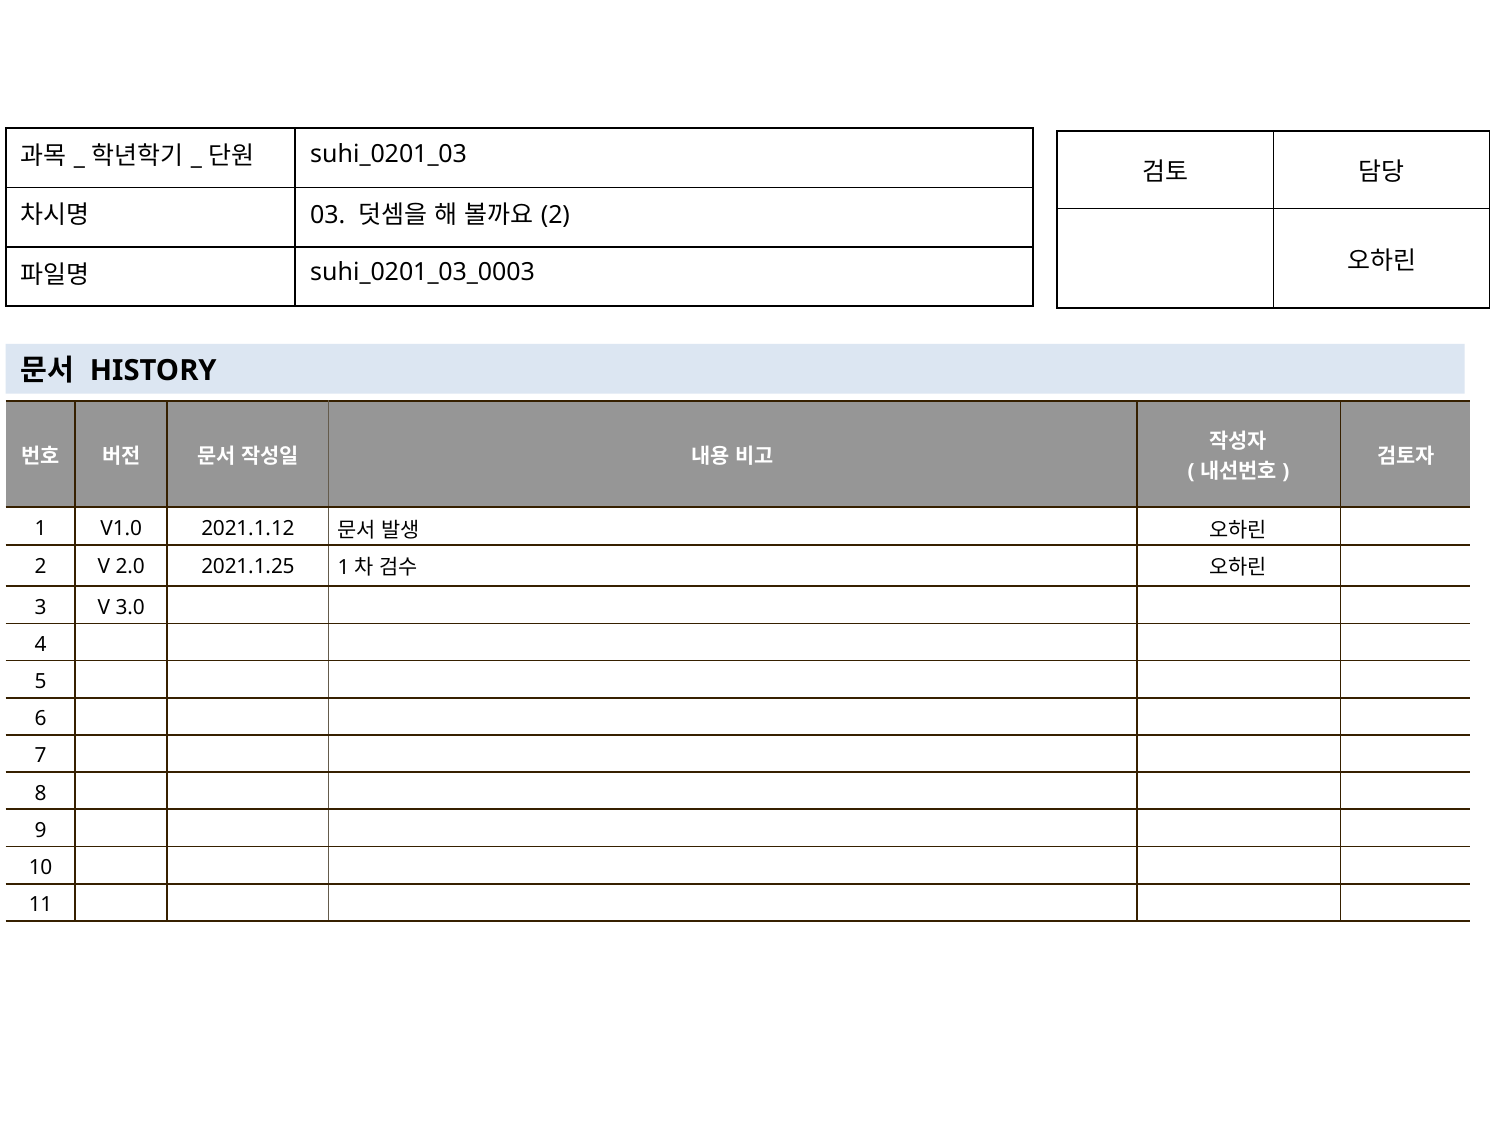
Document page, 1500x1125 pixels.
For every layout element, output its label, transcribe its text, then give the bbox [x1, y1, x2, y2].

table_header 내용 비고 [329, 402, 1136, 506]
table_cell suhi_0201_03_0003 [296, 248, 1032, 305]
table_header 담당 [1274, 132, 1489, 208]
table_cell [1138, 624, 1340, 660]
text_box 문서 HISTORY [5, 343, 1465, 394]
table_cell [1138, 810, 1340, 846]
table_cell 2 [6, 546, 74, 585]
table_cell [76, 810, 166, 846]
table_cell [329, 885, 1136, 920]
table_cell [168, 810, 328, 846]
table_cell [76, 661, 166, 697]
table_cell 3 [6, 587, 74, 623]
table_cell [76, 699, 166, 734]
table_header 검토자 [1341, 402, 1470, 506]
table_cell [1341, 736, 1470, 771]
table_cell [1341, 546, 1470, 585]
table_cell [329, 624, 1136, 660]
table_cell [1138, 885, 1340, 920]
table_cell 7 [6, 736, 74, 771]
table_cell 6 [6, 699, 74, 734]
table_cell [1138, 736, 1340, 771]
table_cell 1차 검수 [329, 546, 1136, 585]
table_cell [76, 773, 166, 808]
table_cell [329, 810, 1136, 846]
table_cell [1138, 587, 1340, 623]
table_cell [1341, 885, 1470, 920]
table_cell [1058, 209, 1273, 307]
table_cell [76, 736, 166, 771]
table_cell 파일명 [7, 248, 294, 305]
table_cell 8 [6, 773, 74, 808]
table_cell [1341, 508, 1470, 544]
table_cell 차시명 [7, 188, 294, 246]
table_cell 2021.1.12 [168, 508, 328, 544]
table_header 문서 작성일 [168, 402, 328, 506]
table_cell [76, 624, 166, 660]
table_cell 03. 덧셈을 해 볼까요(2) [296, 188, 1032, 246]
table_cell [168, 773, 328, 808]
table_cell [329, 587, 1136, 623]
table_cell [329, 773, 1136, 808]
table_header 작성자 (내선번호) [1138, 402, 1340, 506]
table_cell 9 [6, 810, 74, 846]
table_cell [1341, 699, 1470, 734]
table_cell [329, 736, 1136, 771]
table_cell [1138, 699, 1340, 734]
table_cell [168, 847, 328, 883]
table_cell 4 [6, 624, 74, 660]
table_cell 5 [6, 661, 74, 697]
table_header 과목_학년학기_단원 [7, 129, 294, 187]
table_cell [1341, 587, 1470, 623]
table_cell [1341, 773, 1470, 808]
table_cell 오하린 [1138, 508, 1340, 544]
table_cell [76, 885, 166, 920]
table_header suhi_0201_03 [296, 129, 1032, 187]
table_cell [1341, 661, 1470, 697]
table_header 검토 [1058, 132, 1273, 208]
table_cell V 2.0 [76, 546, 166, 585]
table_cell [168, 736, 328, 771]
table_cell [1138, 661, 1340, 697]
table_cell [168, 885, 328, 920]
table_cell [329, 699, 1136, 734]
table_cell [76, 847, 166, 883]
table_cell [329, 661, 1136, 697]
table_cell 10 [6, 847, 74, 883]
table_cell [168, 699, 328, 734]
table_cell [168, 587, 328, 623]
table_cell [1138, 773, 1340, 808]
table_cell [1341, 810, 1470, 846]
table_cell 오하린 [1138, 546, 1340, 585]
table_cell [1341, 624, 1470, 660]
table_header 번호 [6, 402, 74, 506]
table_cell [1138, 847, 1340, 883]
table_cell 오하린 [1274, 209, 1489, 307]
table_cell V 3.0 [76, 587, 166, 623]
table_cell [329, 847, 1136, 883]
table_cell [168, 624, 328, 660]
table_cell [1341, 847, 1470, 883]
table_cell 1 [6, 508, 74, 544]
table_cell 2021.1.25 [168, 546, 328, 585]
table_header 버전 [76, 402, 166, 506]
table_cell [168, 661, 328, 697]
table_cell 11 [6, 885, 74, 920]
table_cell 문서 발생 [329, 508, 1136, 544]
table_cell V1.0 [76, 508, 166, 544]
